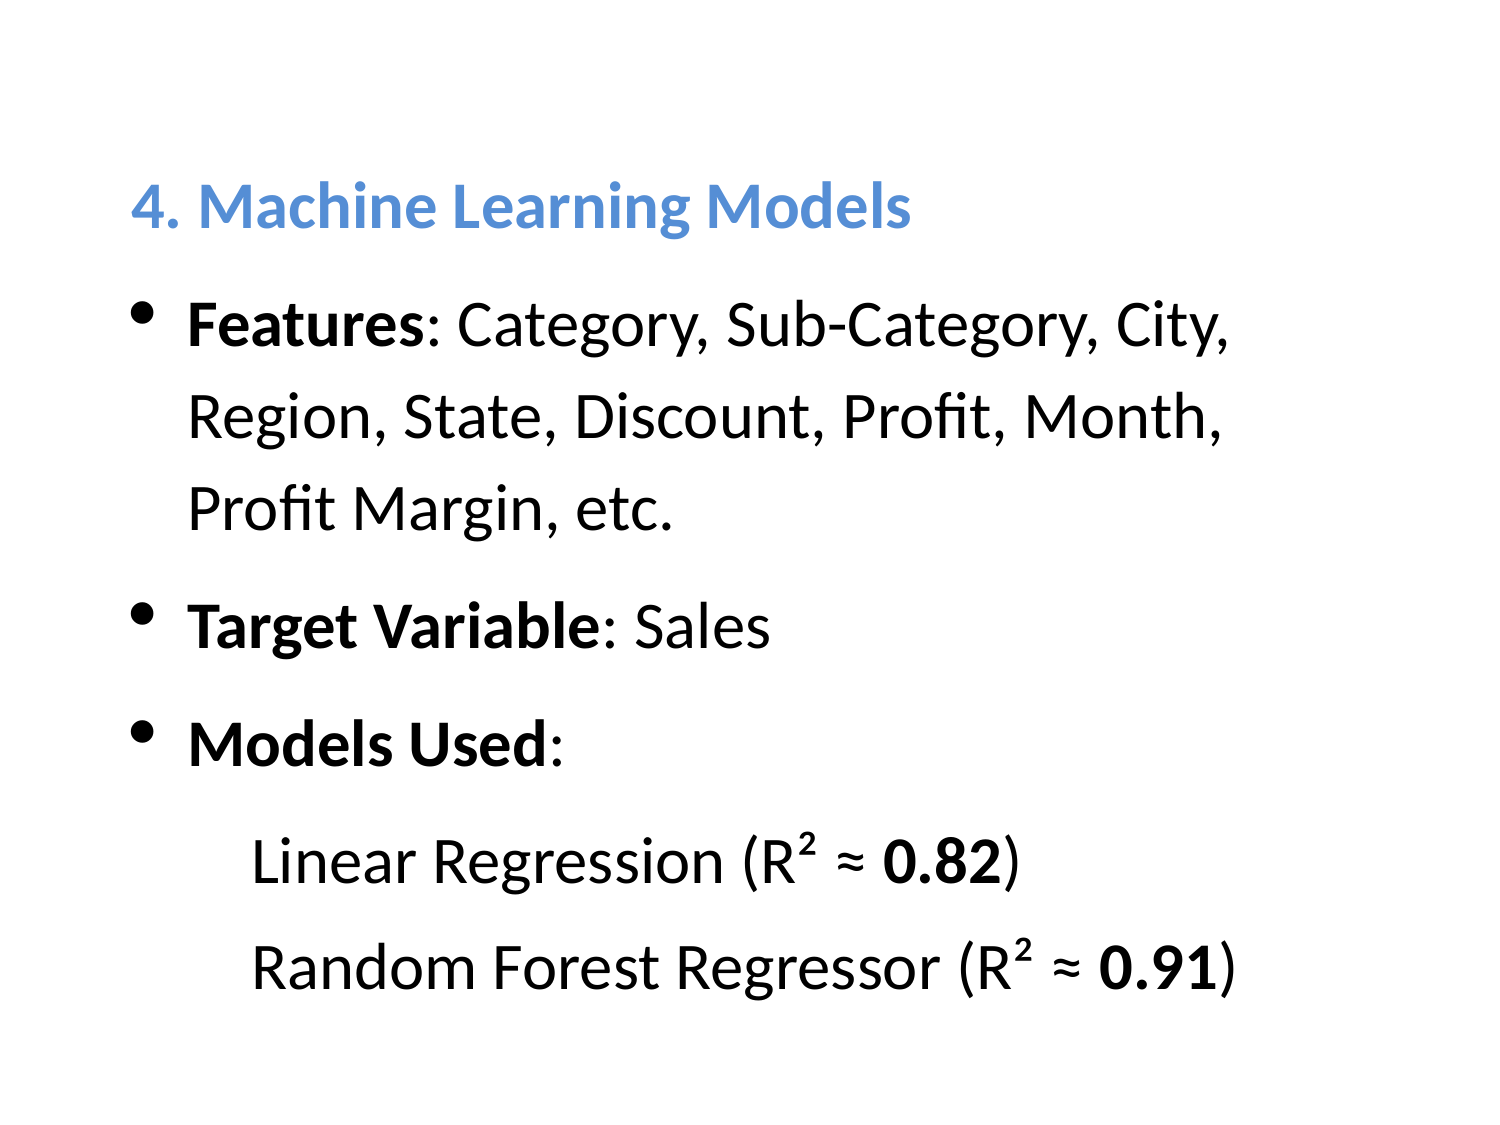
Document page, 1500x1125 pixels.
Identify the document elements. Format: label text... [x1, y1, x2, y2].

subtitle 4. Machine Learning Models Features: Category, Sub-Category, City, Region, State, Discount, Profit, Month, Profit Margin, etc. Target Variable: Sales Models Used: Linear Regression (R² ≈ 0.82) Random Forest Regressor (R² ≈ 0.91) [116, 142, 1355, 1021]
